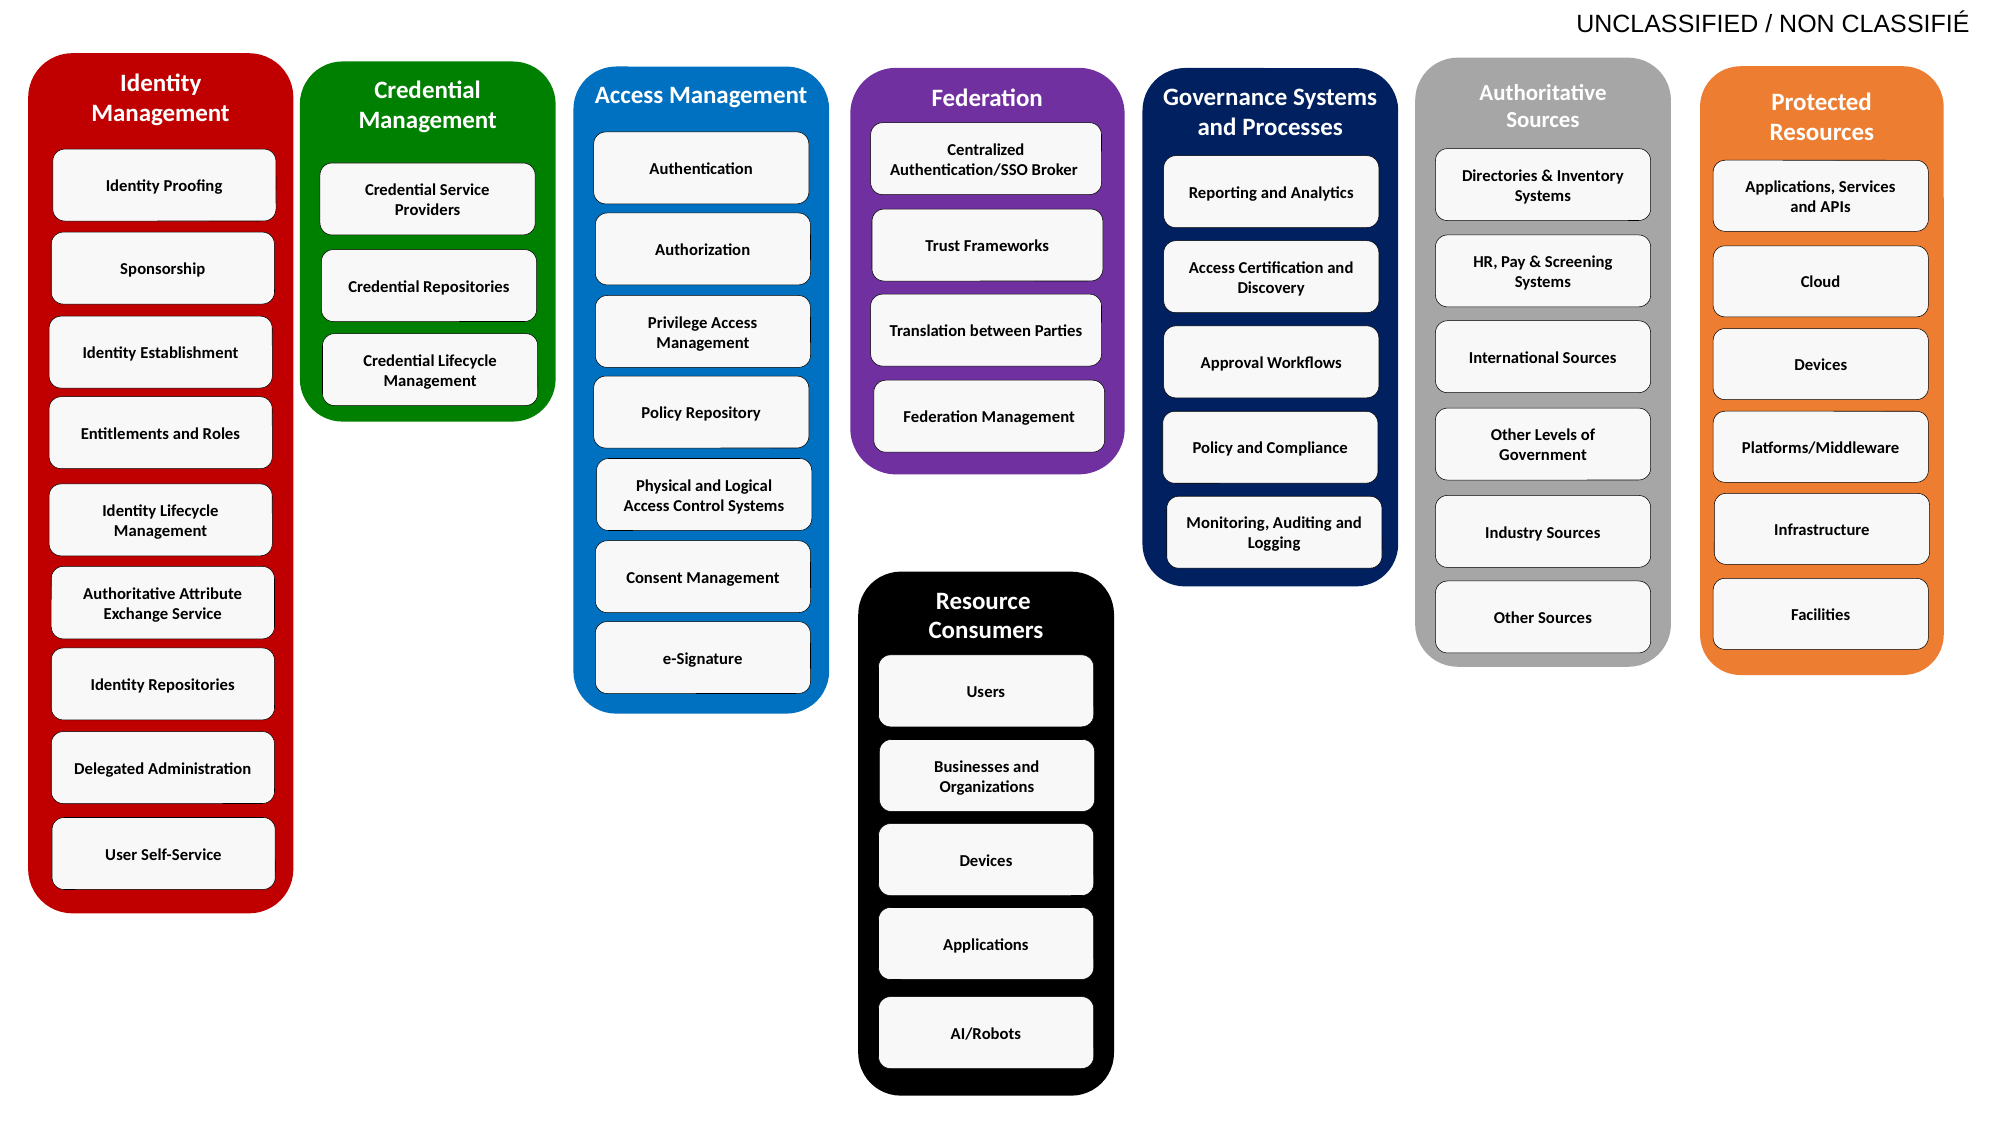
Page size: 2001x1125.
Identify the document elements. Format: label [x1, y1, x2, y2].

text_box [299, 61, 556, 422]
text_box [573, 66, 830, 714]
text_box [1142, 67, 1399, 587]
text_box [1699, 66, 1944, 676]
text_box [28, 53, 294, 914]
text_box [1415, 57, 1671, 667]
text_box [850, 67, 1125, 475]
text_box [858, 571, 1114, 1096]
